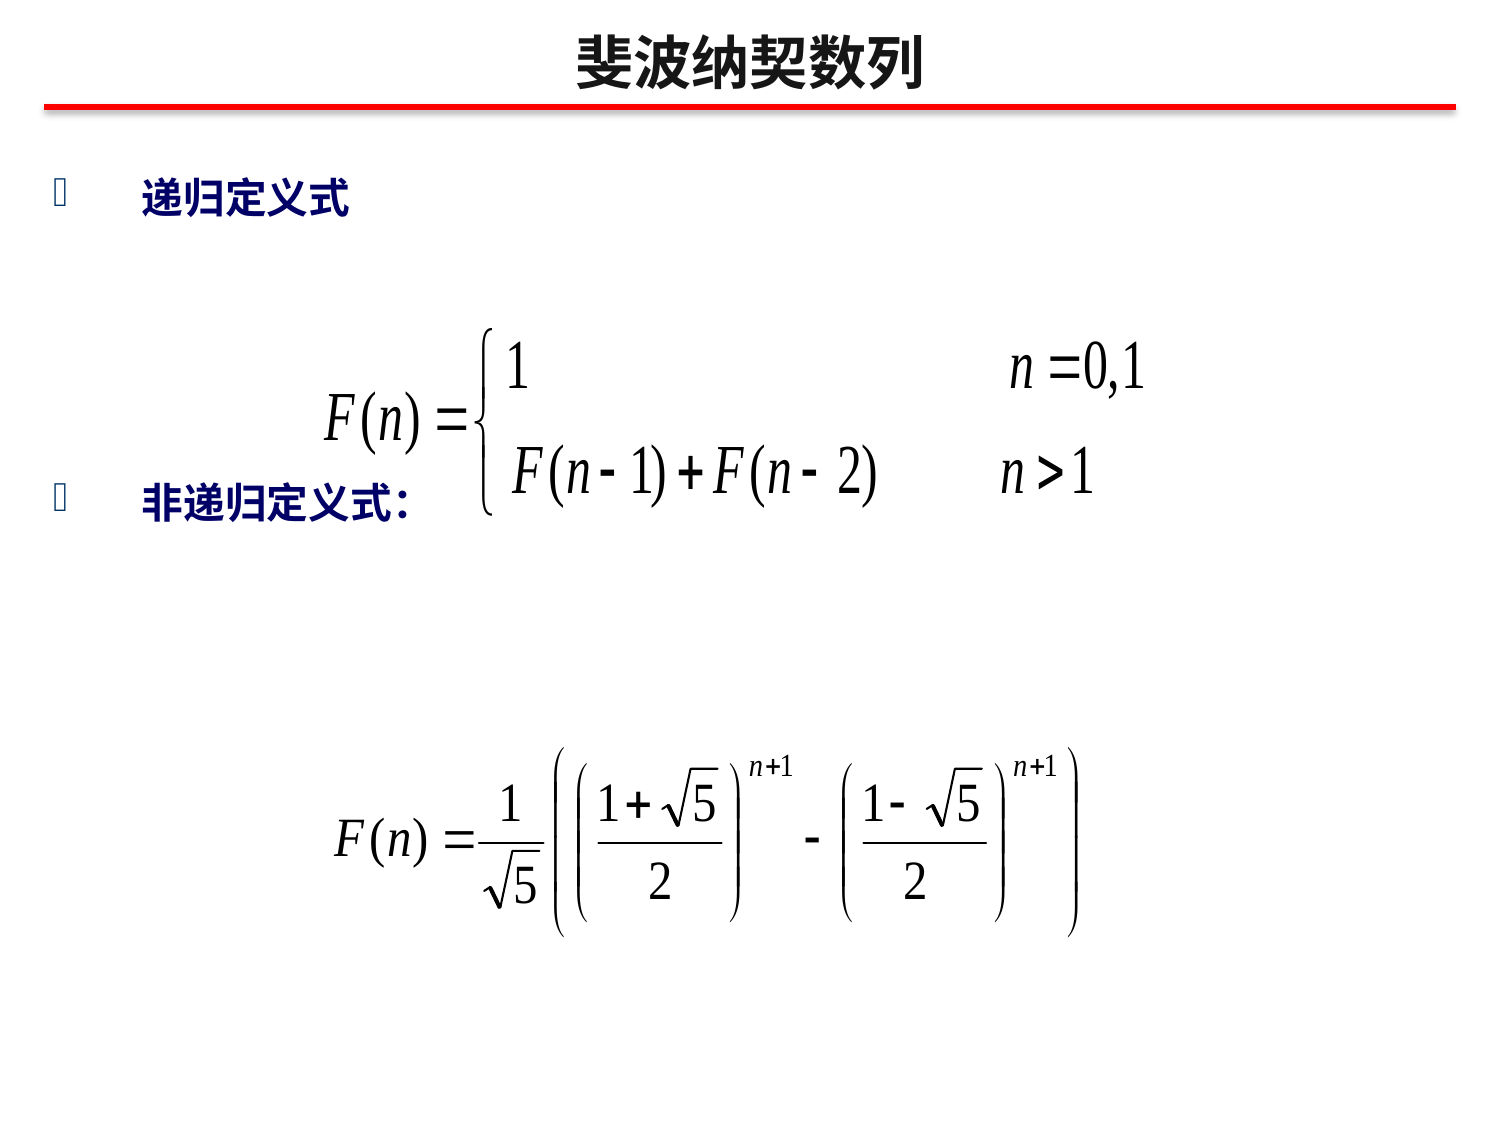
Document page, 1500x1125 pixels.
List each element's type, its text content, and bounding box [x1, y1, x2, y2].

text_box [315, 316, 1151, 529]
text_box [325, 736, 1092, 950]
subtitle 递归定义式 非递归定义式： [53, 149, 1500, 1035]
text_box 斐波纳契数列 [0, 19, 1500, 112]
